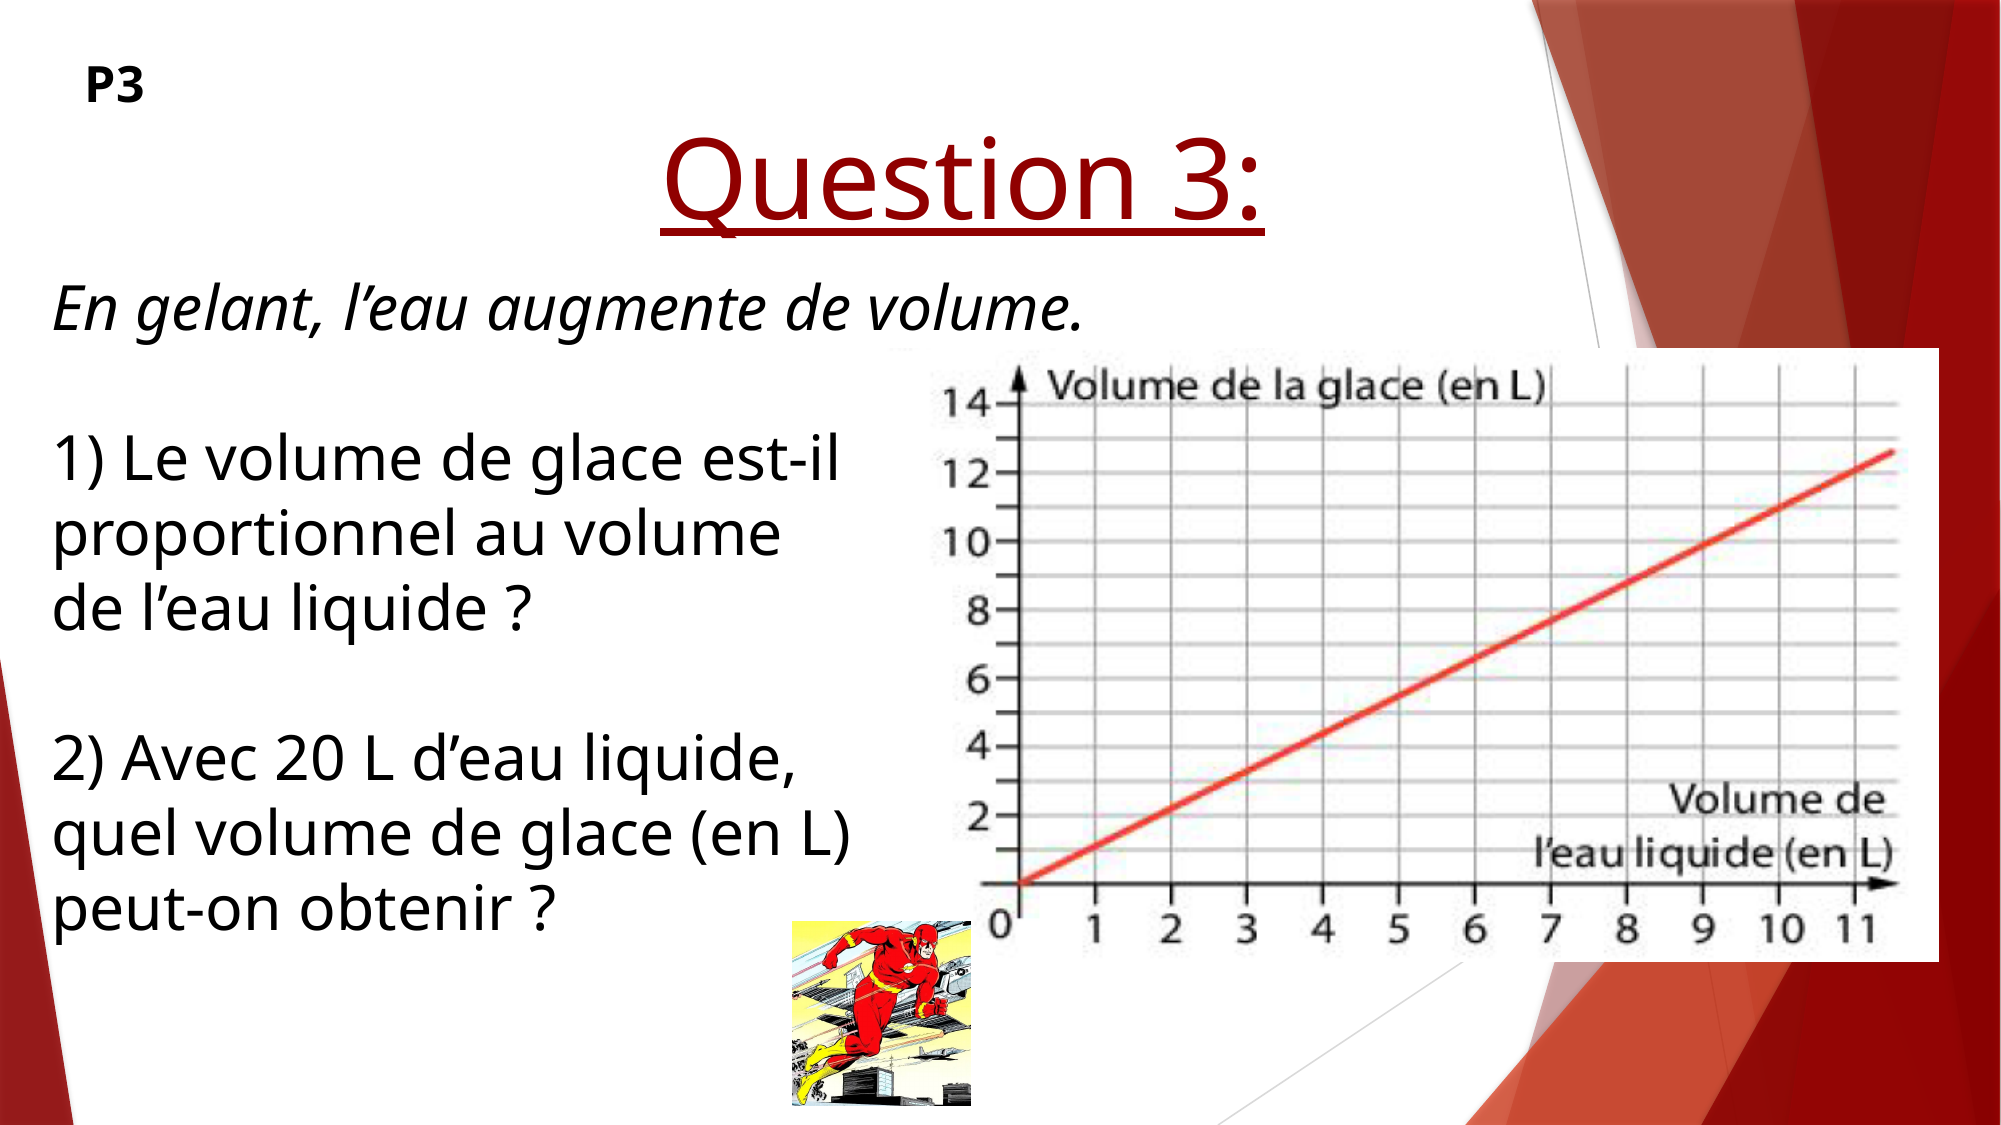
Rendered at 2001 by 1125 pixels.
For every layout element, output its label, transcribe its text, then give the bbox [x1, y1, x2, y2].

picture [792, 348, 1939, 1106]
text_box P3 [70, 45, 500, 120]
text_box Question 3: [461, 99, 1464, 250]
title En gelant, l’eau augmente de volume. 1) Le volume de glace est-il proportionnel au volume de l’eau liquide ? 2) Avec 20 L d’eau liquide, quel volume de glace (en L) peut-on obtenir ? [36, 260, 1712, 1004]
